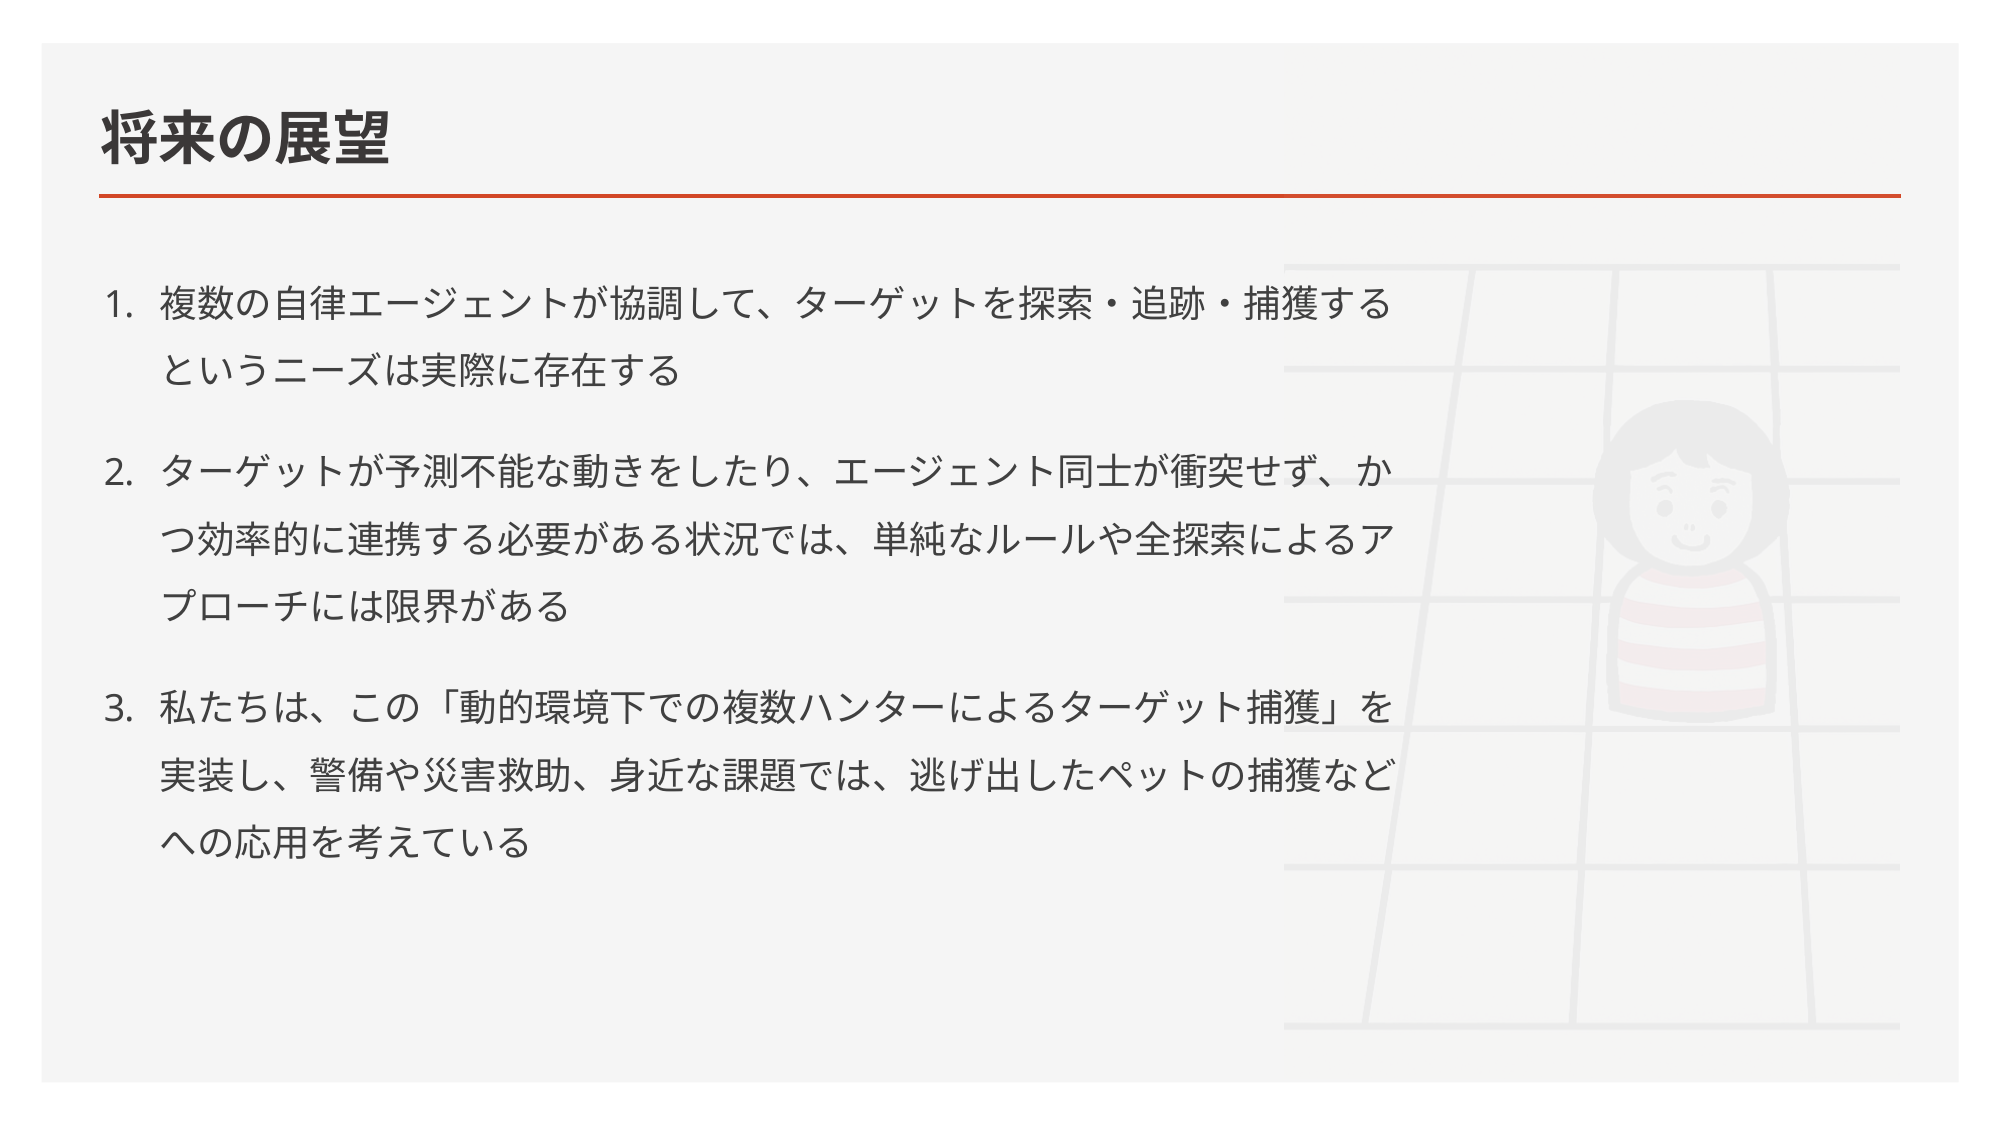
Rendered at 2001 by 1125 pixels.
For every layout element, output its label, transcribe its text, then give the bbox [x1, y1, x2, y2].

text_box 複数の自律エージェントが協調して、ターゲットを探索・追跡・捕獲するというニーズは実際に存在する ターゲットが予測不能な動きをしたり、エージェント同士が衝突せず、かつ効率的に連携する必要がある状況では、単純なルールや全探索によるアプローチには限界がある 私たちは、この「動的環境下での複数ハンターによるターゲット捕獲」を実装し、警備や災害救助、身近な課題では、逃げ出したペットの捕獲などへの応用を考えている [88, 250, 1284, 1033]
title 将来の展望 [85, 73, 1214, 179]
picture [1284, 46, 1900, 1079]
